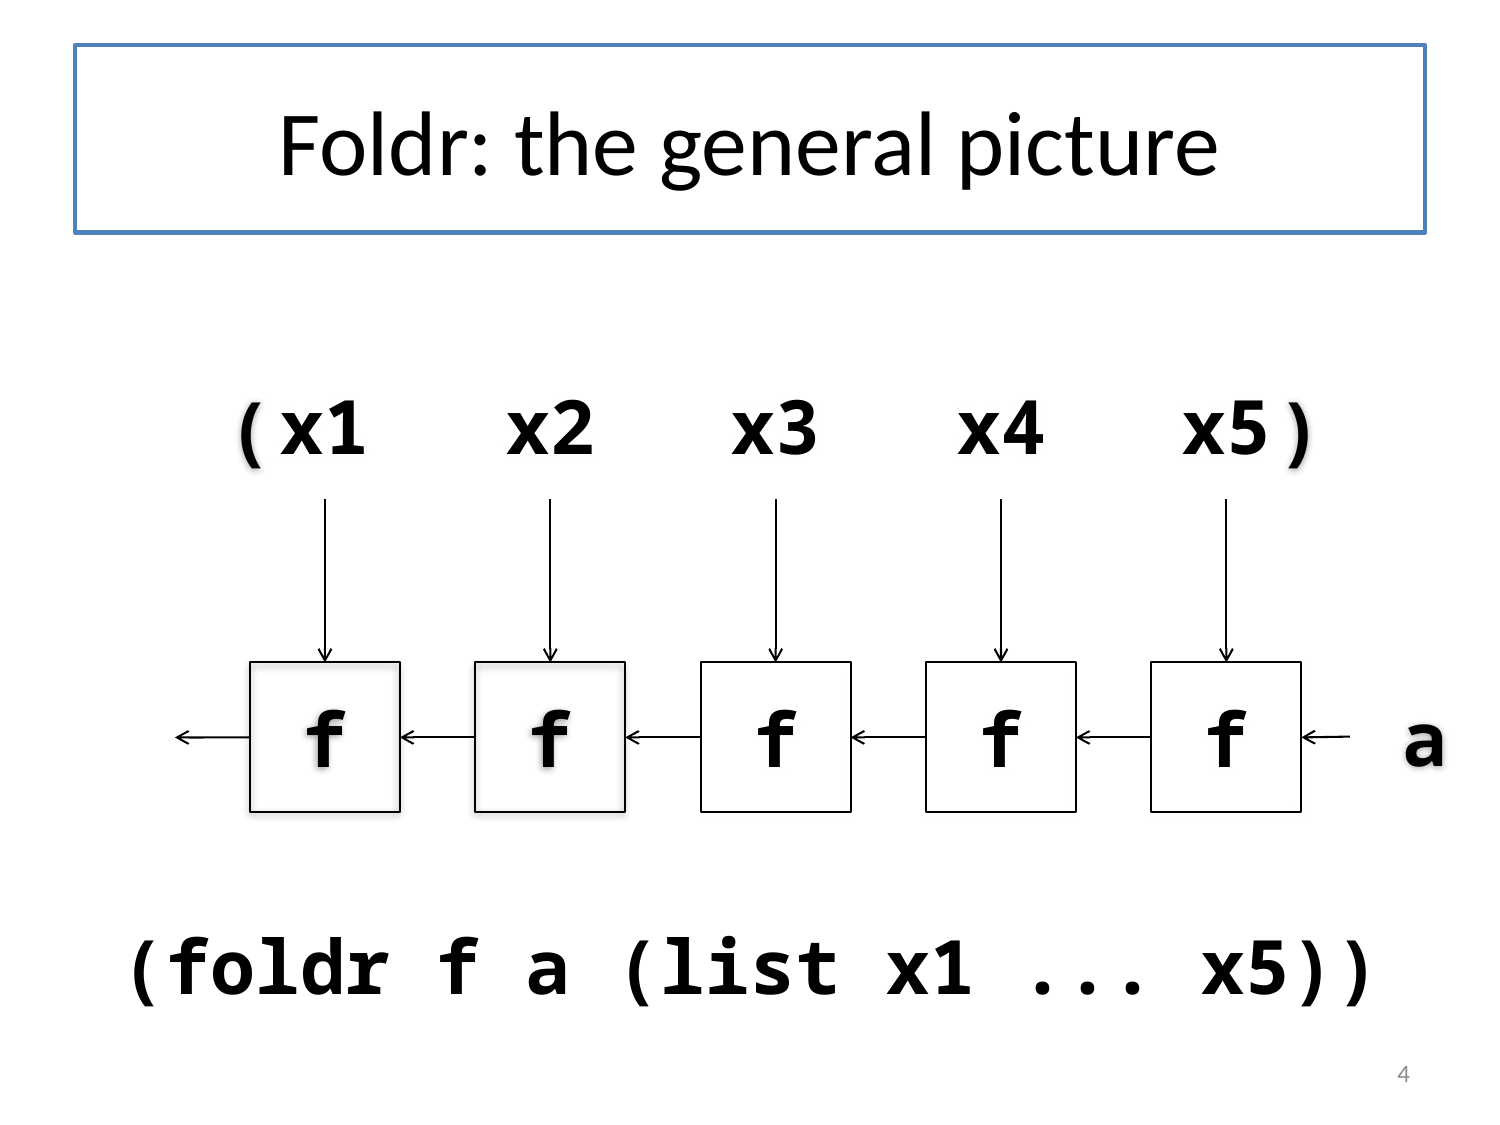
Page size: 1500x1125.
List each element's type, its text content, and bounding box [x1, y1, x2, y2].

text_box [475, 348, 626, 813]
text_box (foldr f a (list x1 ... x5)) [105, 912, 1395, 1018]
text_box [700, 348, 851, 813]
text_box ( [174, 350, 246, 502]
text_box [925, 348, 1077, 813]
text_box a [1349, 661, 1500, 812]
text_box ) [1303, 350, 1376, 502]
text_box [249, 348, 401, 813]
title Foldr: the general picture [73, 43, 1427, 235]
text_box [1151, 348, 1302, 813]
slide_number 4 [1074, 1042, 1425, 1103]
